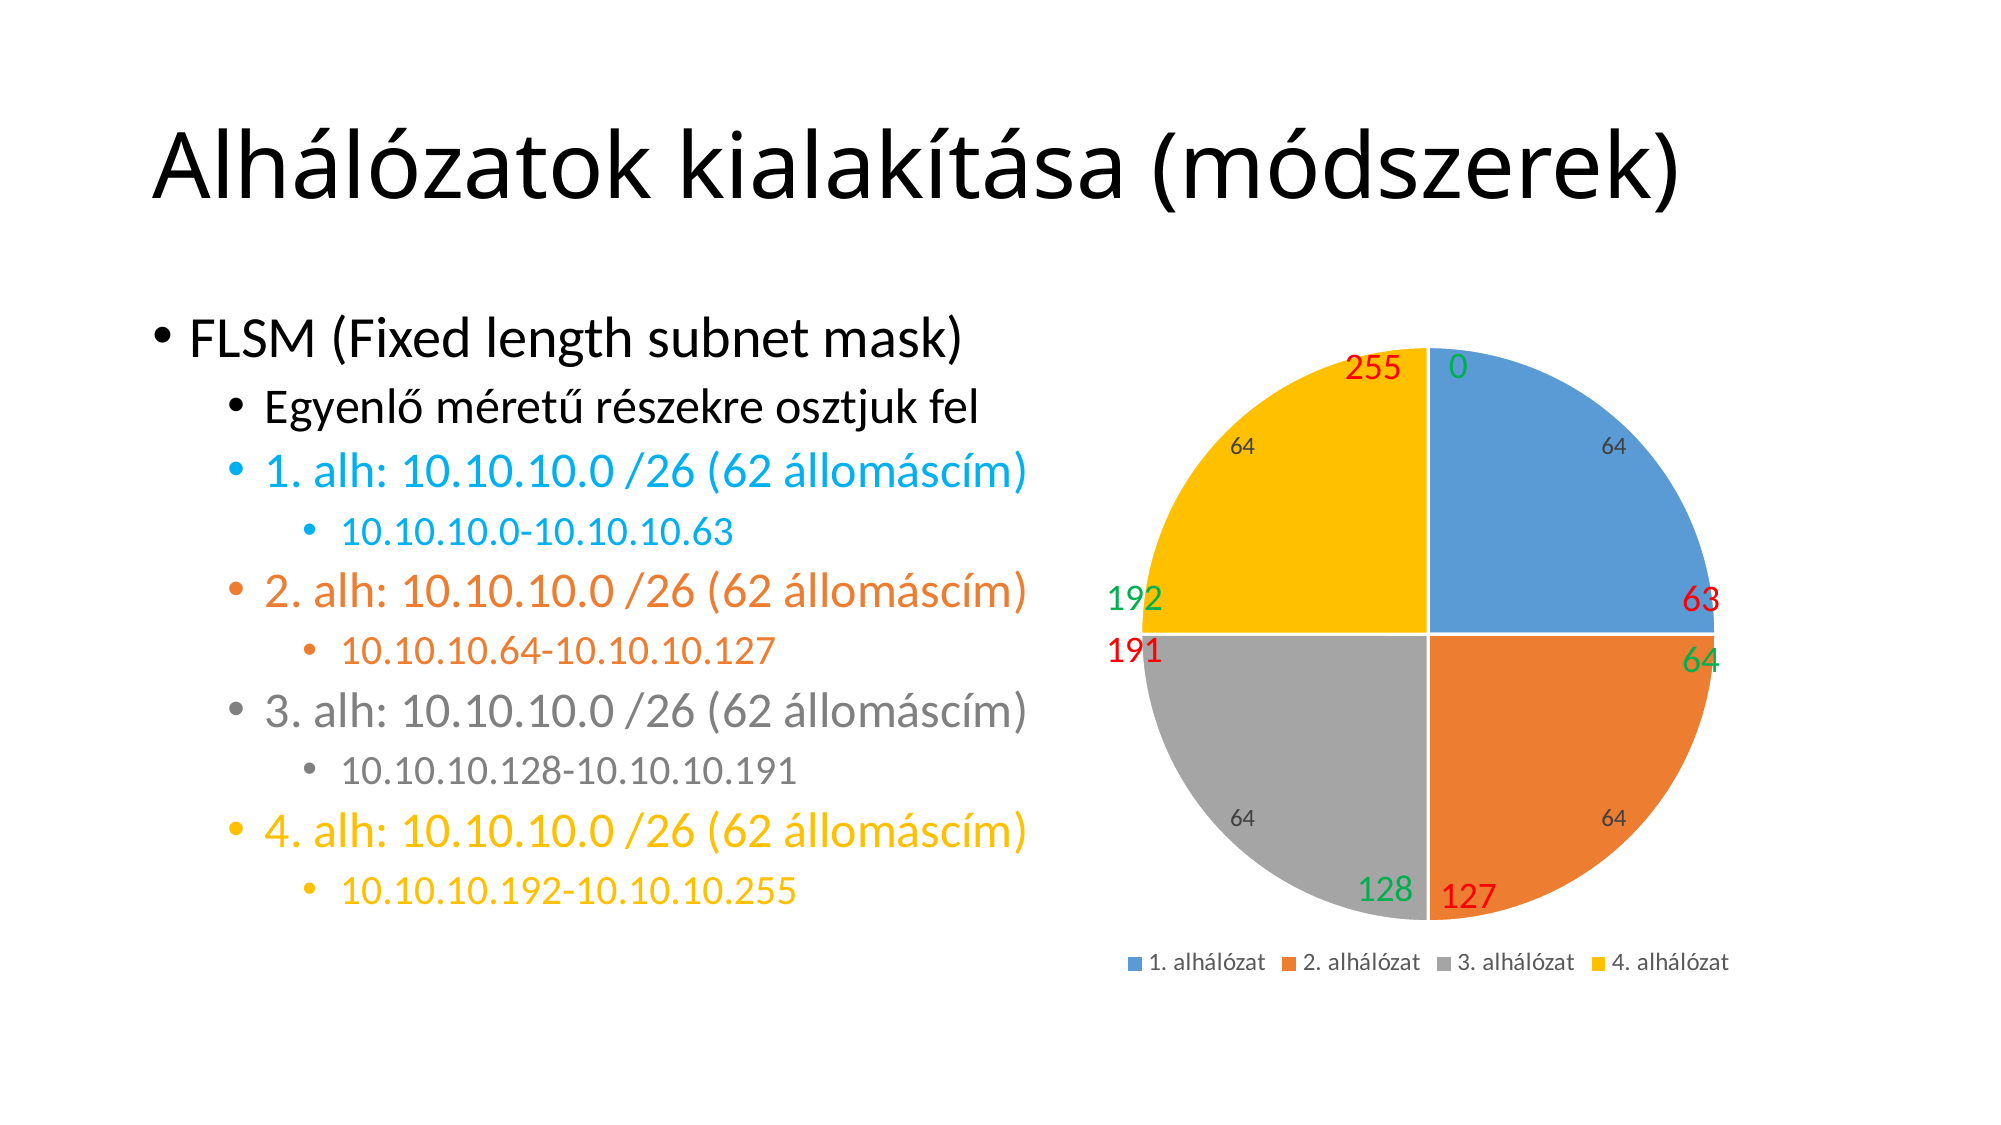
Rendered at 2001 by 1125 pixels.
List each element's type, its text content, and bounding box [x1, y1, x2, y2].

title Alhálózatok kialakítása (módszerek) [137, 59, 1863, 278]
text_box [1005, 333, 1851, 983]
list FLSM (Fixed length subnet mask) Egyenlő méretű részekre osztjuk fel 1. alh: 10.10.10.0 /26 (62 állomáscím) 10.10.10.0-10.10.10.63 2. alh: 10.10.10.0 /26 (62 állomáscím) 10.10.10.64-10.10.10.127 3. alh: 10.10.10.0 /26 (62 állomáscím) 10.10.10.128-10.10.10.191 4. alh: 10.10.10.0 /26 (62 állomáscím) 10.10.10.192-10.10.10.255 [137, 299, 1863, 1014]
